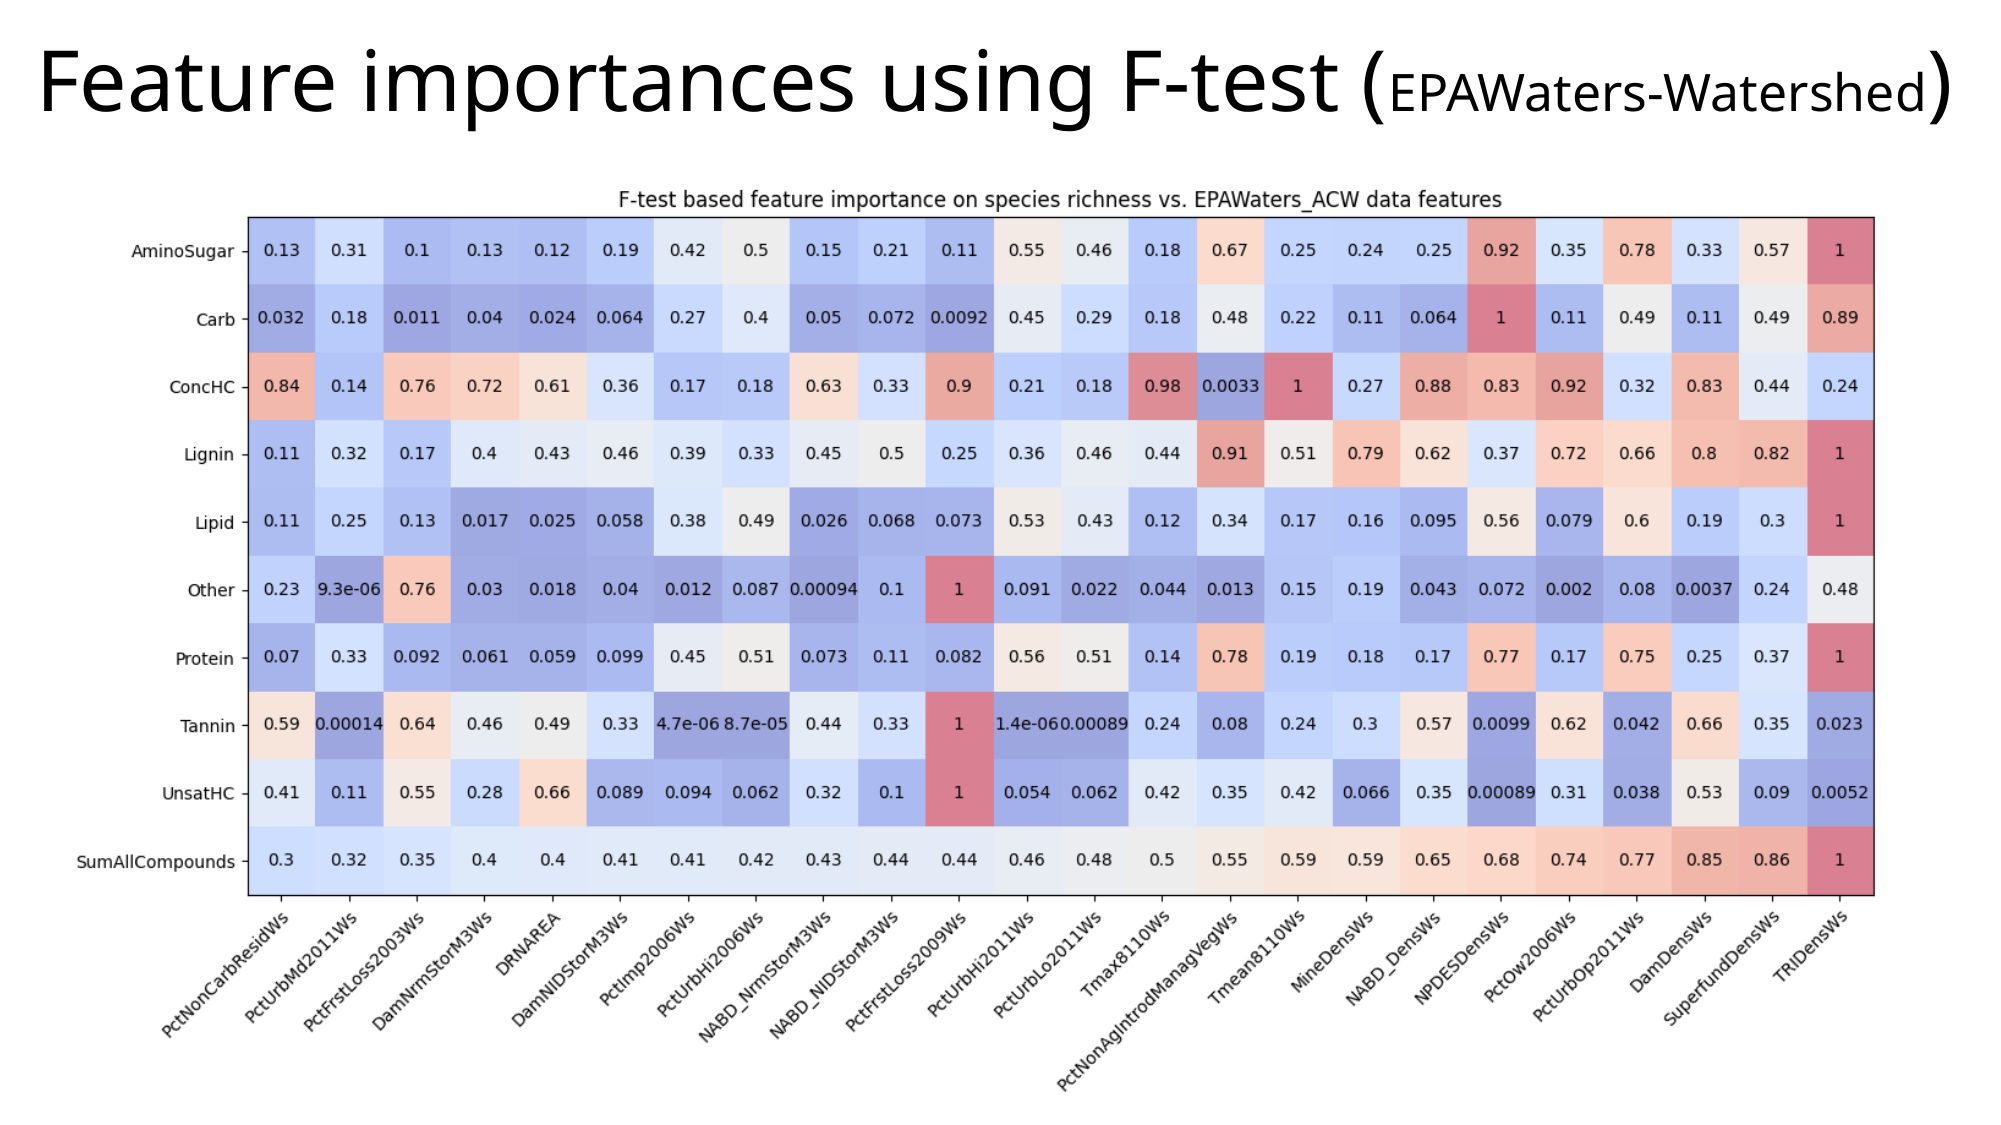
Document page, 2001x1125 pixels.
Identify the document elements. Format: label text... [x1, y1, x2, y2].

title Feature importances using F-test (EPAWaters-Watershed) [21, 18, 1979, 150]
picture [57, 162, 1892, 1107]
